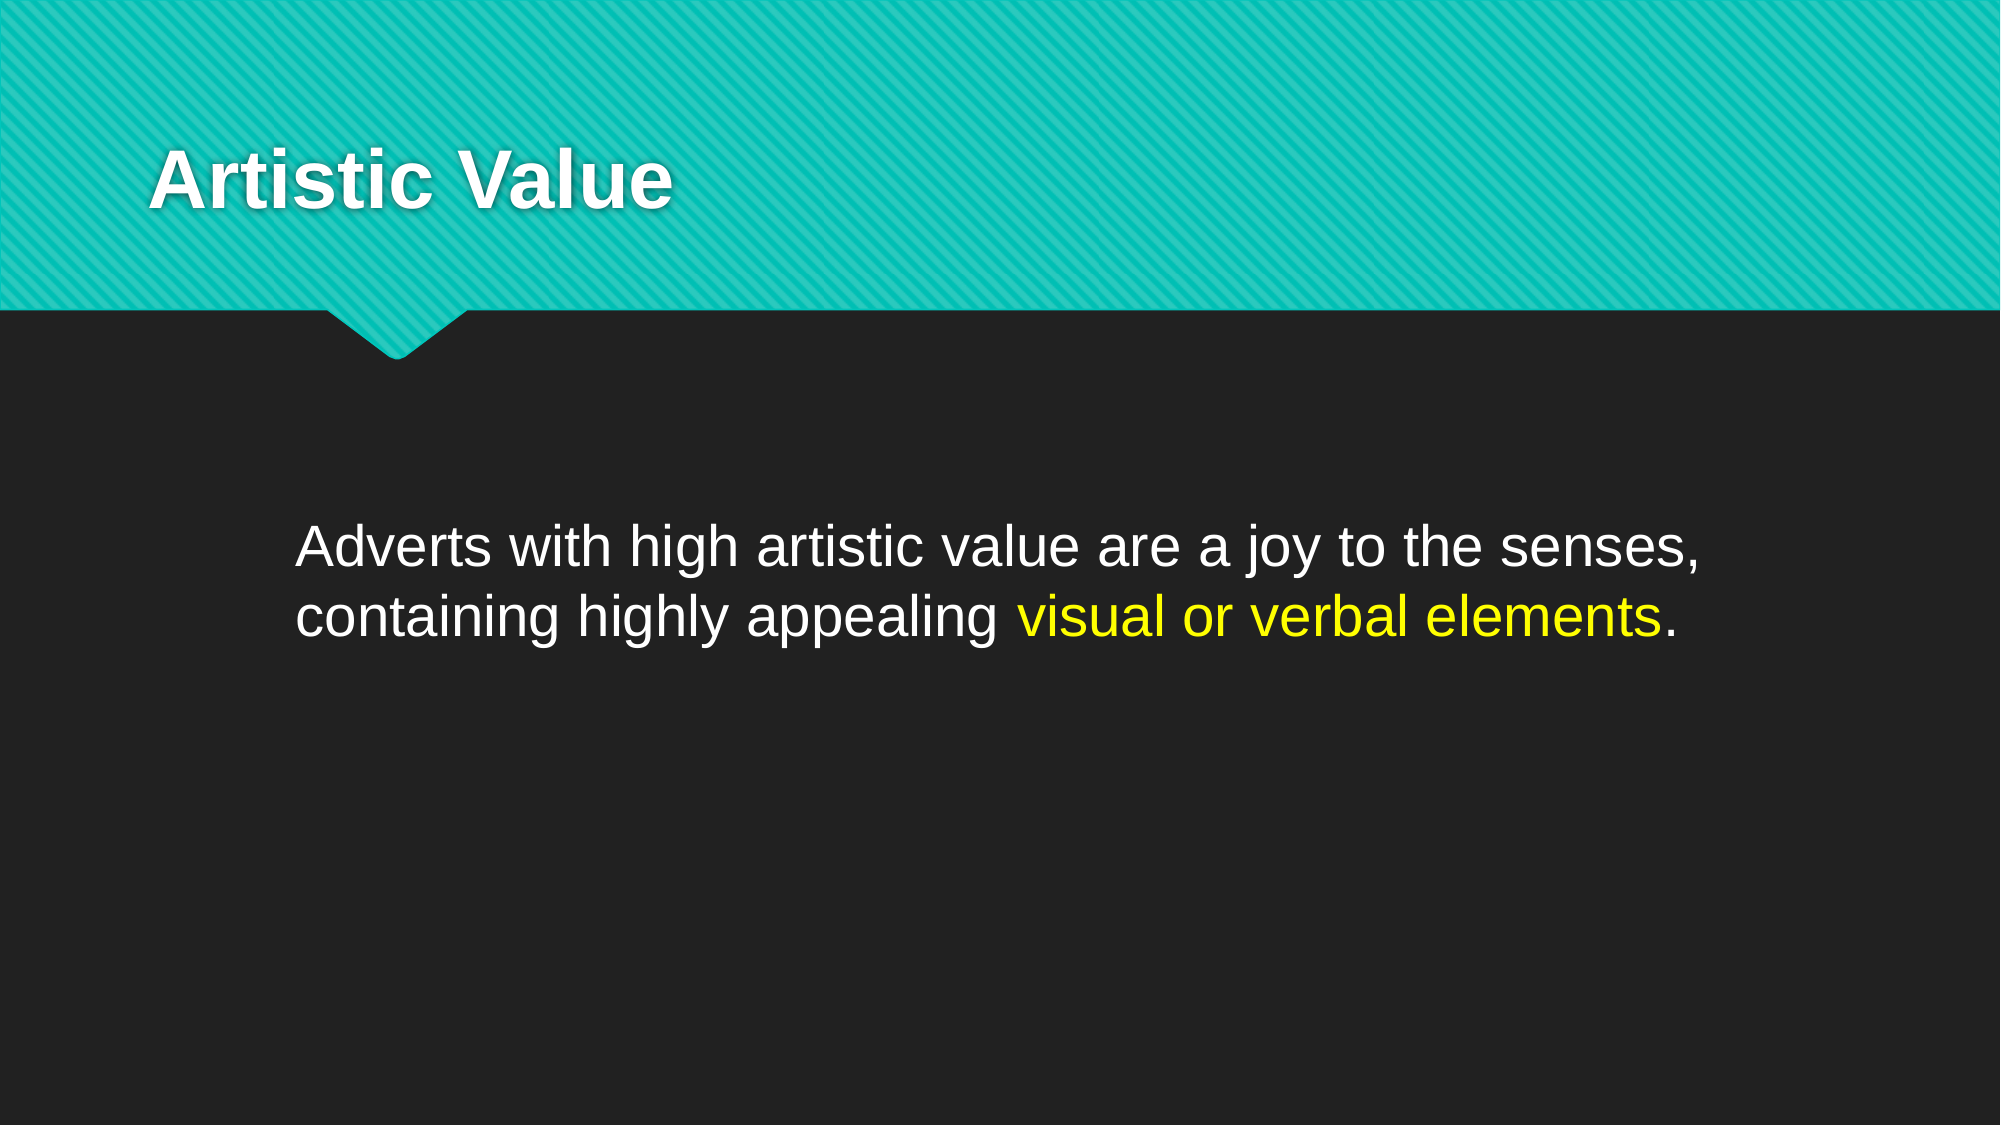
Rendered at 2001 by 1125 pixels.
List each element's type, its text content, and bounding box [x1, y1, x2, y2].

text_box Adverts with high artistic value are a joy to the senses, containing highly appealing visual or verbal elements. [280, 501, 1720, 656]
title Artistic Value [132, 73, 1868, 233]
